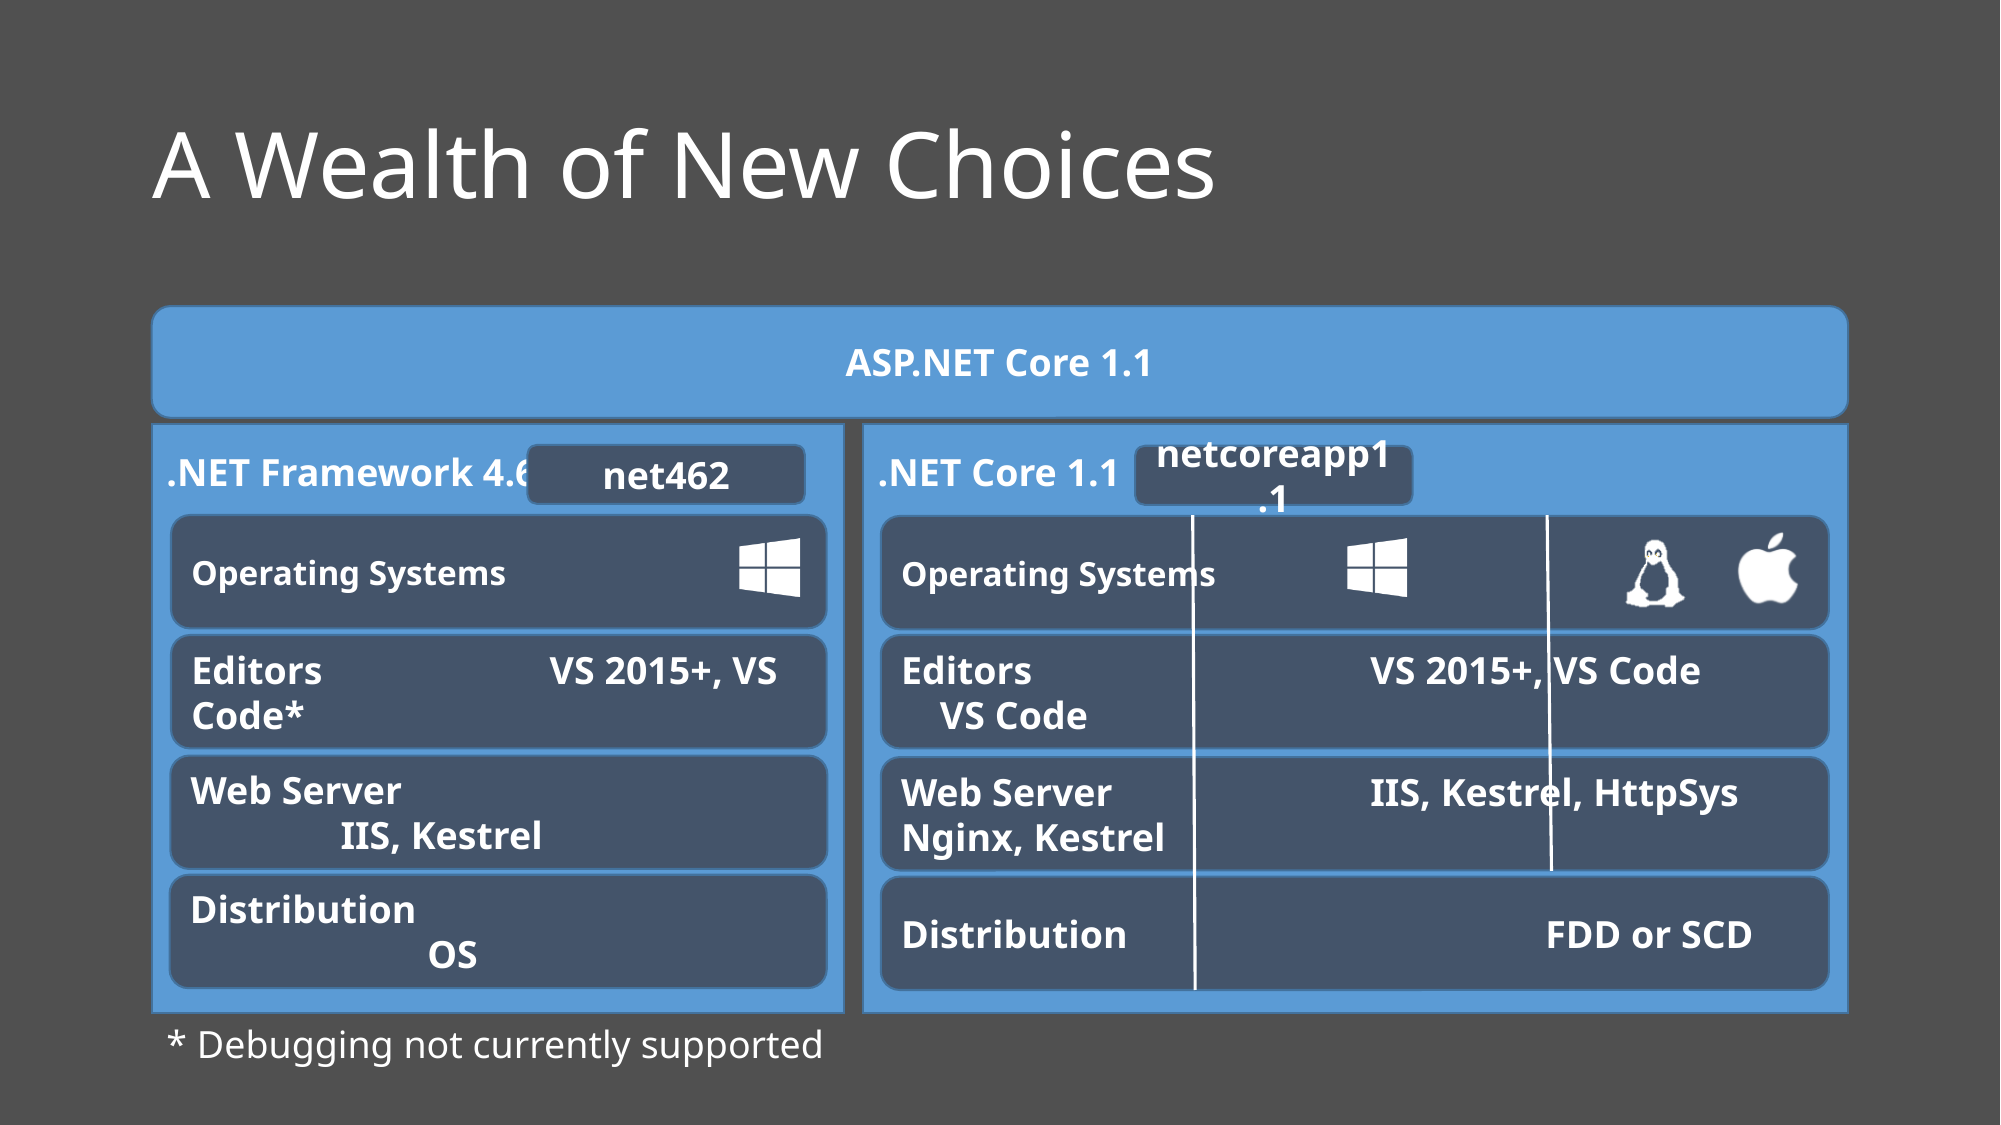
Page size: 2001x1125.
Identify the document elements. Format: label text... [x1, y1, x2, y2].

text_box Editors VS 2015+, VS Code VS Code [1196, 633, 1547, 750]
picture [1337, 530, 1413, 607]
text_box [1547, 515, 1552, 871]
text_box Editors VS 2015+, VS Code VS Code [1552, 633, 1830, 750]
text_box Web Server IIS, Kestrel, HttpSys Nginx, Kestrel [879, 756, 1192, 872]
text_box Distribution FDD or SCD [879, 875, 1830, 992]
picture [730, 530, 805, 607]
title A Wealth of New Choices [137, 59, 1863, 278]
text_box ASP.NET Core 1.1 [150, 305, 1850, 419]
text_box Editors VS 2015+, VS Code VS Code [879, 633, 1192, 750]
text_box Distribution OS [168, 873, 828, 990]
picture [1613, 532, 1697, 615]
text_box netcoreapp1.1 [1134, 444, 1414, 506]
text_box Operating Systems [169, 513, 828, 630]
text_box net462 [526, 443, 806, 505]
text_box .NET Core 1.1 [862, 423, 1849, 1014]
text_box * Debugging not currently supported [151, 1013, 844, 1073]
text_box Web Server IIS, Kestrel [169, 754, 829, 870]
picture [1736, 531, 1800, 606]
text_box Editors VS 2015+, VS Code* [169, 633, 828, 750]
text_box Operating Systems [879, 514, 1548, 631]
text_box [1192, 515, 1196, 991]
text_box .NET Framework 4.6.2 [151, 423, 845, 1014]
text_box Web Server IIS, Kestrel, HttpSys Nginx, Kestrel [1196, 756, 1830, 872]
text_box Operating Systems [1549, 514, 1830, 631]
